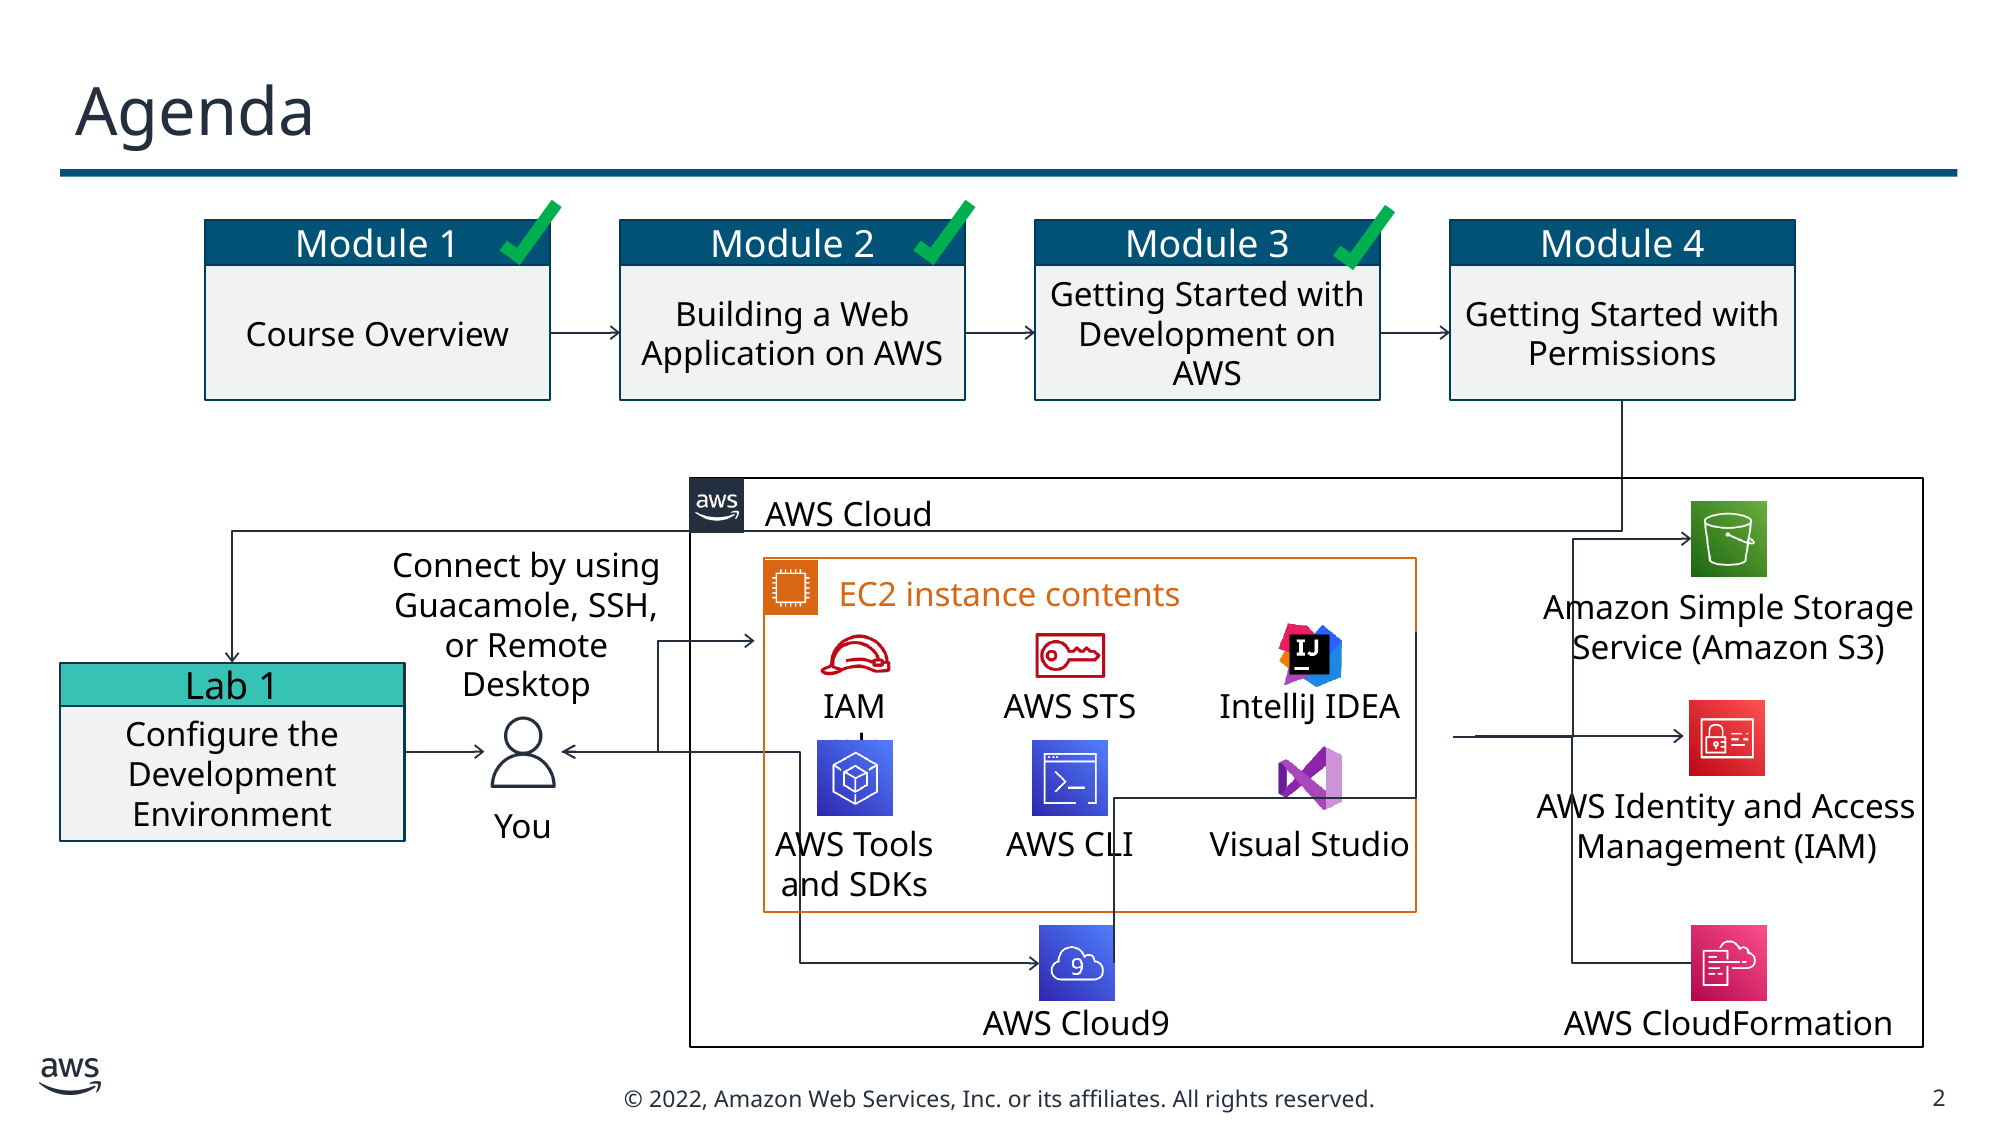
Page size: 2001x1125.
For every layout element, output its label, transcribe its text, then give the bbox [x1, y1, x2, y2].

text_box [949, 199, 977, 220]
title Agenda [60, 49, 1958, 170]
text_box [1373, 204, 1396, 220]
slide_number 2 [1881, 1077, 1961, 1121]
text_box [59, 220, 1944, 1051]
picture [39, 1058, 101, 1095]
text_box [536, 199, 563, 220]
